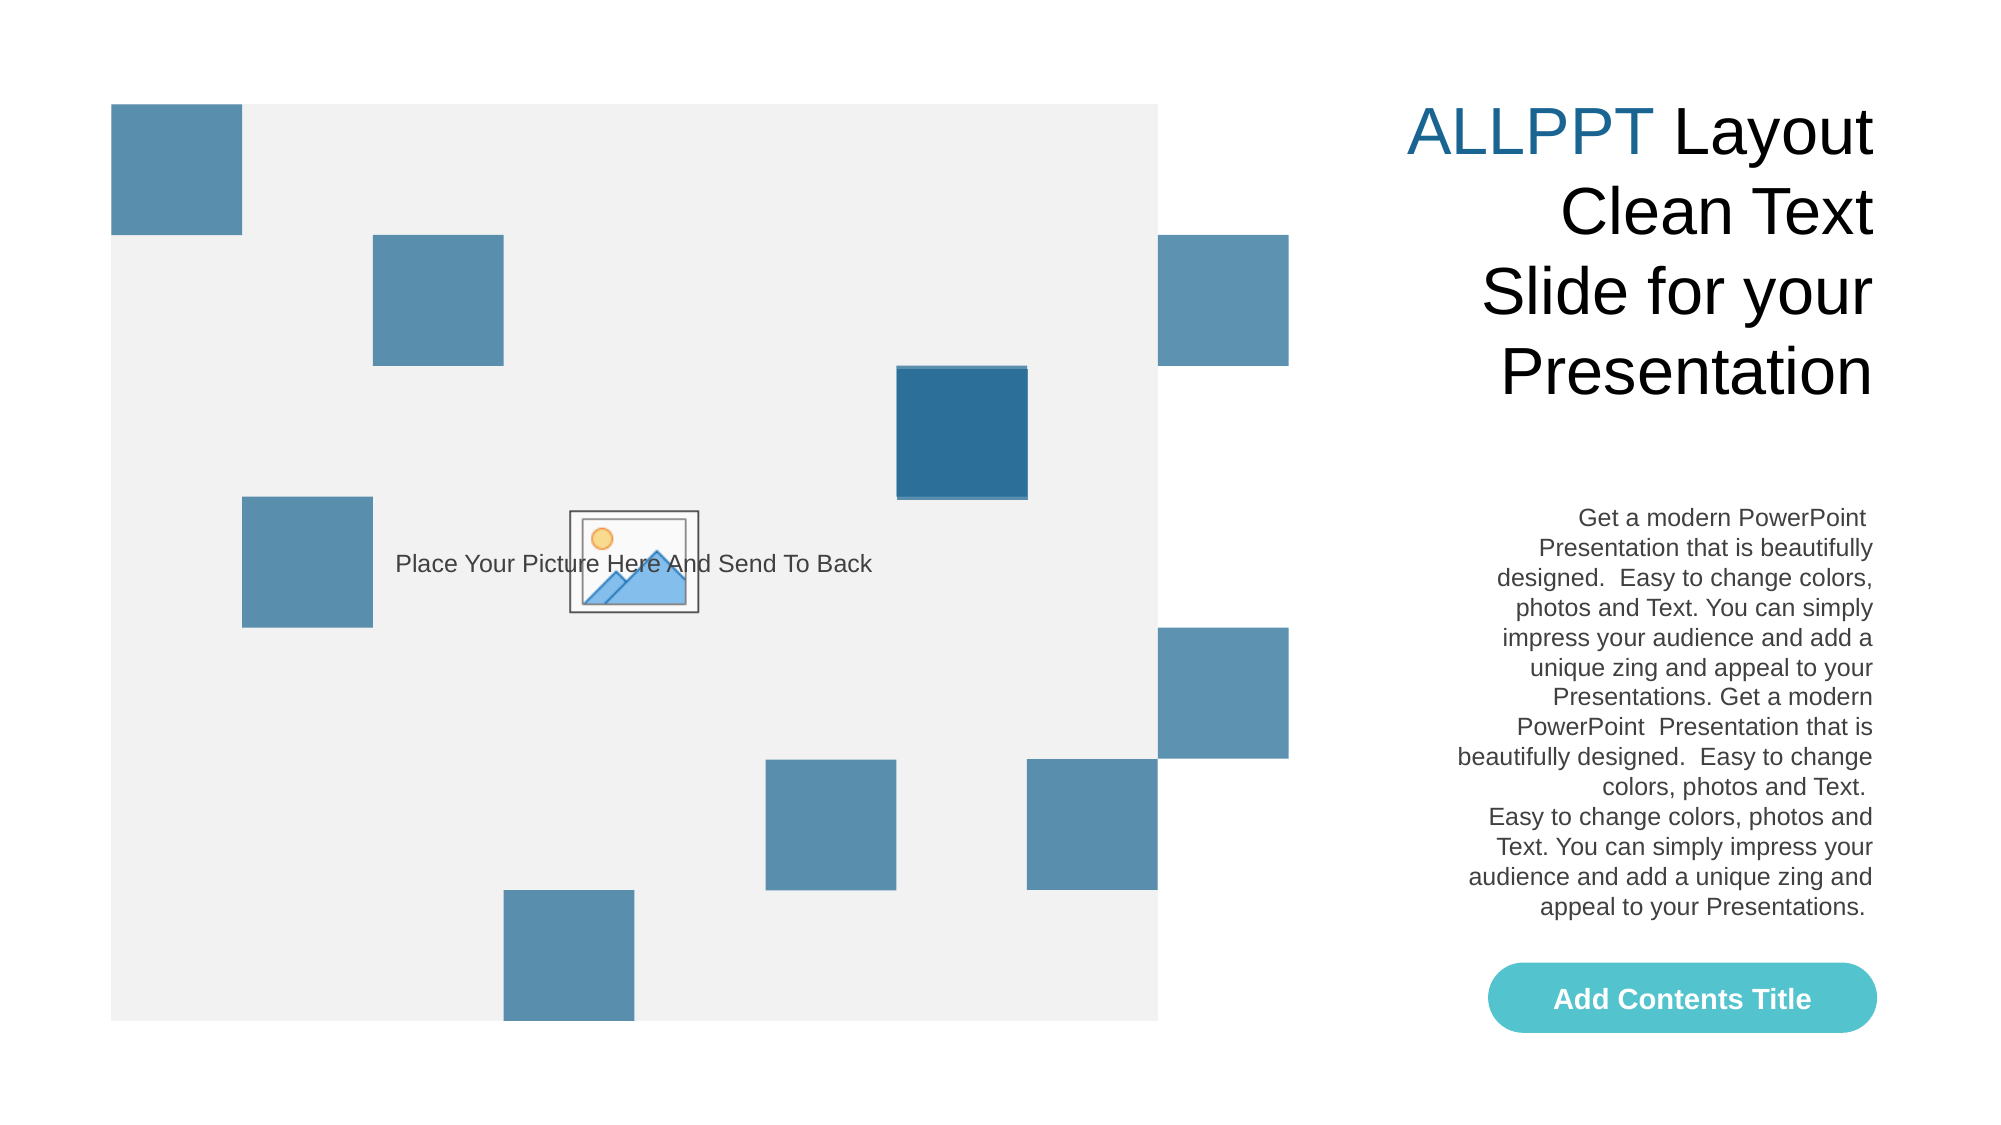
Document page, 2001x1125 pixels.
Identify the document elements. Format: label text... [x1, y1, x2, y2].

text_box Add Contents Title [1488, 962, 1878, 1033]
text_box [111, 104, 1289, 1021]
text_box Get a modern PowerPoint Presentation that is beautifully designed. Easy to change colors, photos and Text. You can simply impress your audience and add a unique zing and appeal to your Presentations. Get a modern PowerPoint Presentation that is beautifully designed. Easy to change colors, photos and Text. Easy to change colors, photos and Text. You can simply impress your audience and add a unique zing and appeal to your Presentations. [1416, 493, 1889, 928]
text_box ALLPPT Layout Clean Text Slide for your Presentation [1380, 80, 1889, 415]
